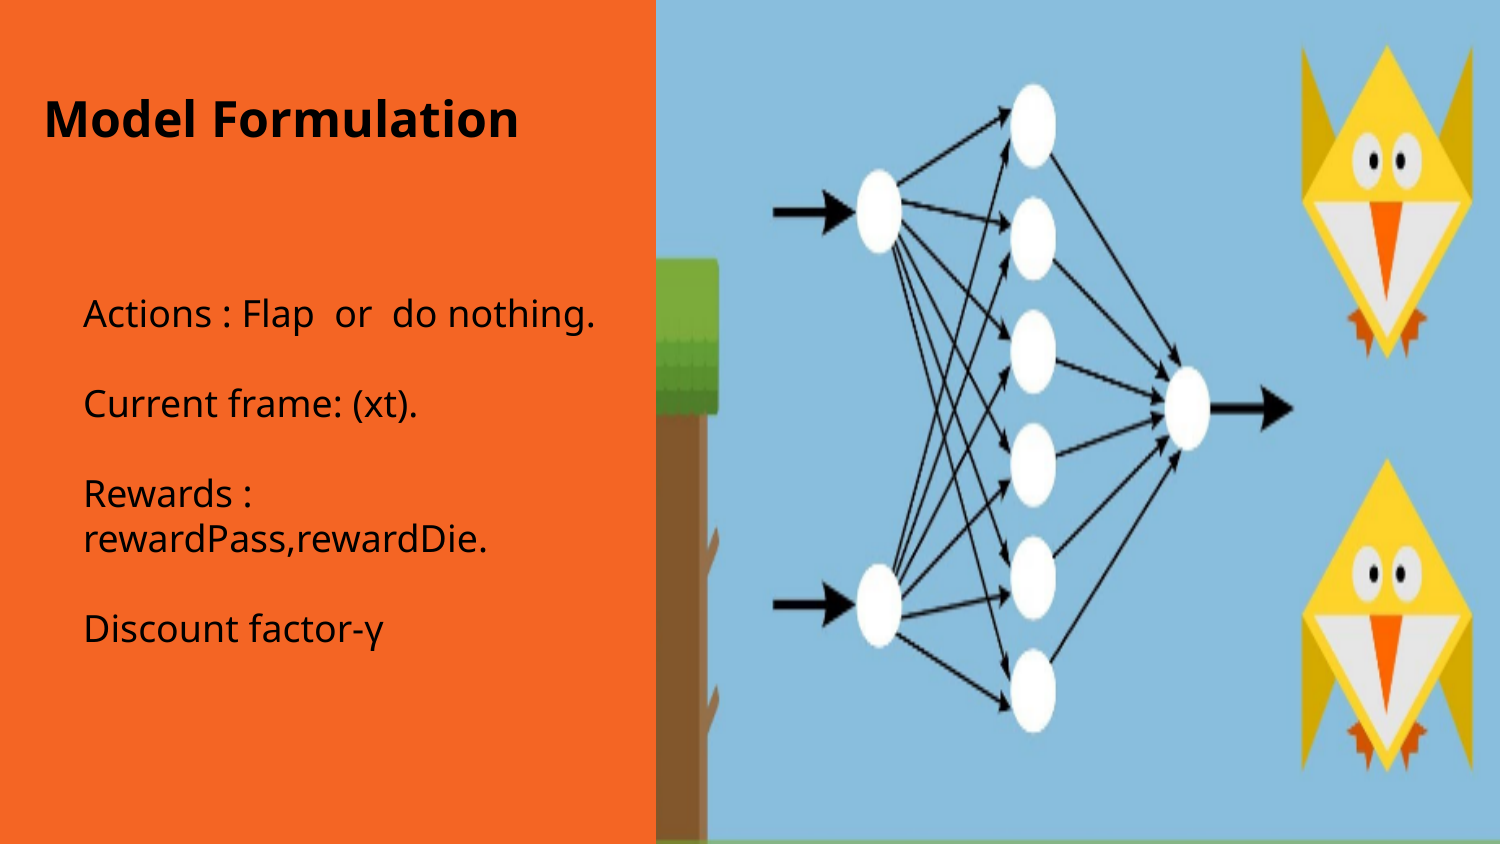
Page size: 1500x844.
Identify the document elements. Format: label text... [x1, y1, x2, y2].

text_box Actions : Flap or do nothing. Current frame: (xt). Rewards : rewardPass,rewardDie. Discount factor-γ [68, 274, 651, 747]
picture [656, 0, 1500, 844]
text_box Model Formulation [28, 72, 651, 172]
